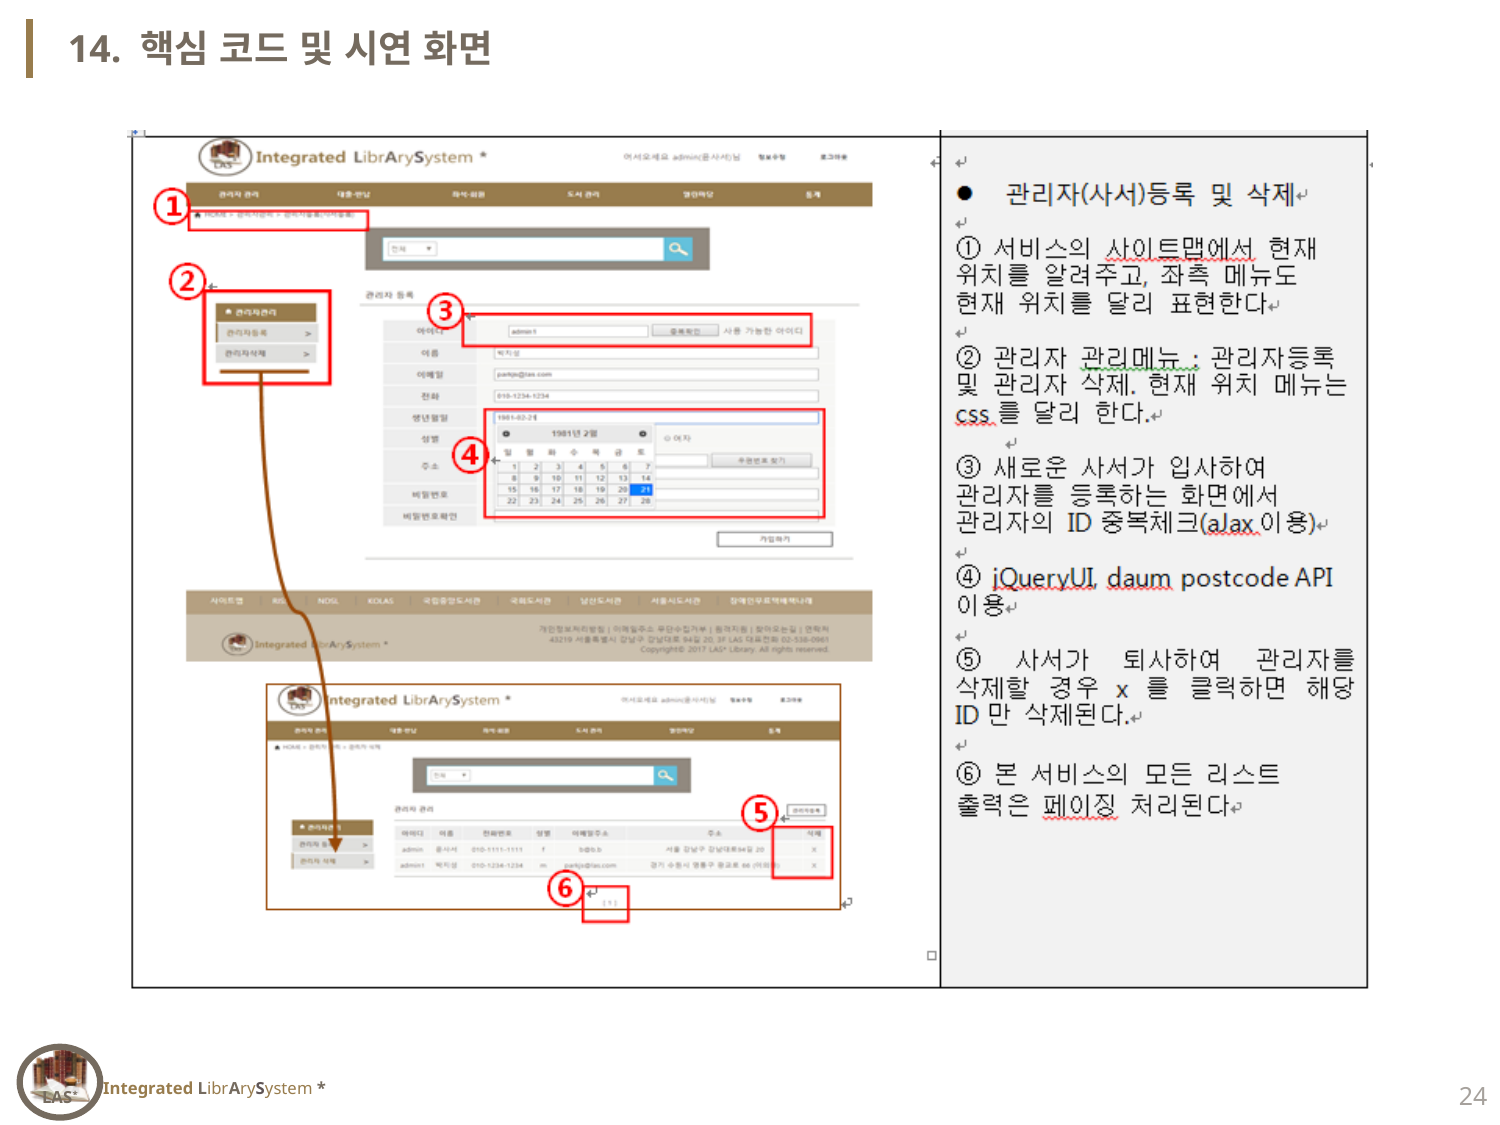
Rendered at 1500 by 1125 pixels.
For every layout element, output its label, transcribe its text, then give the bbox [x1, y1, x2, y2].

slide_number 24 [1152, 1067, 1500, 1125]
picture [127, 130, 1373, 995]
picture [29, 1044, 48, 1054]
picture [72, 1044, 91, 1054]
picture [29, 1050, 91, 1107]
text_box 14. 핵심 코드 및 시연 화면 [53, 17, 786, 78]
